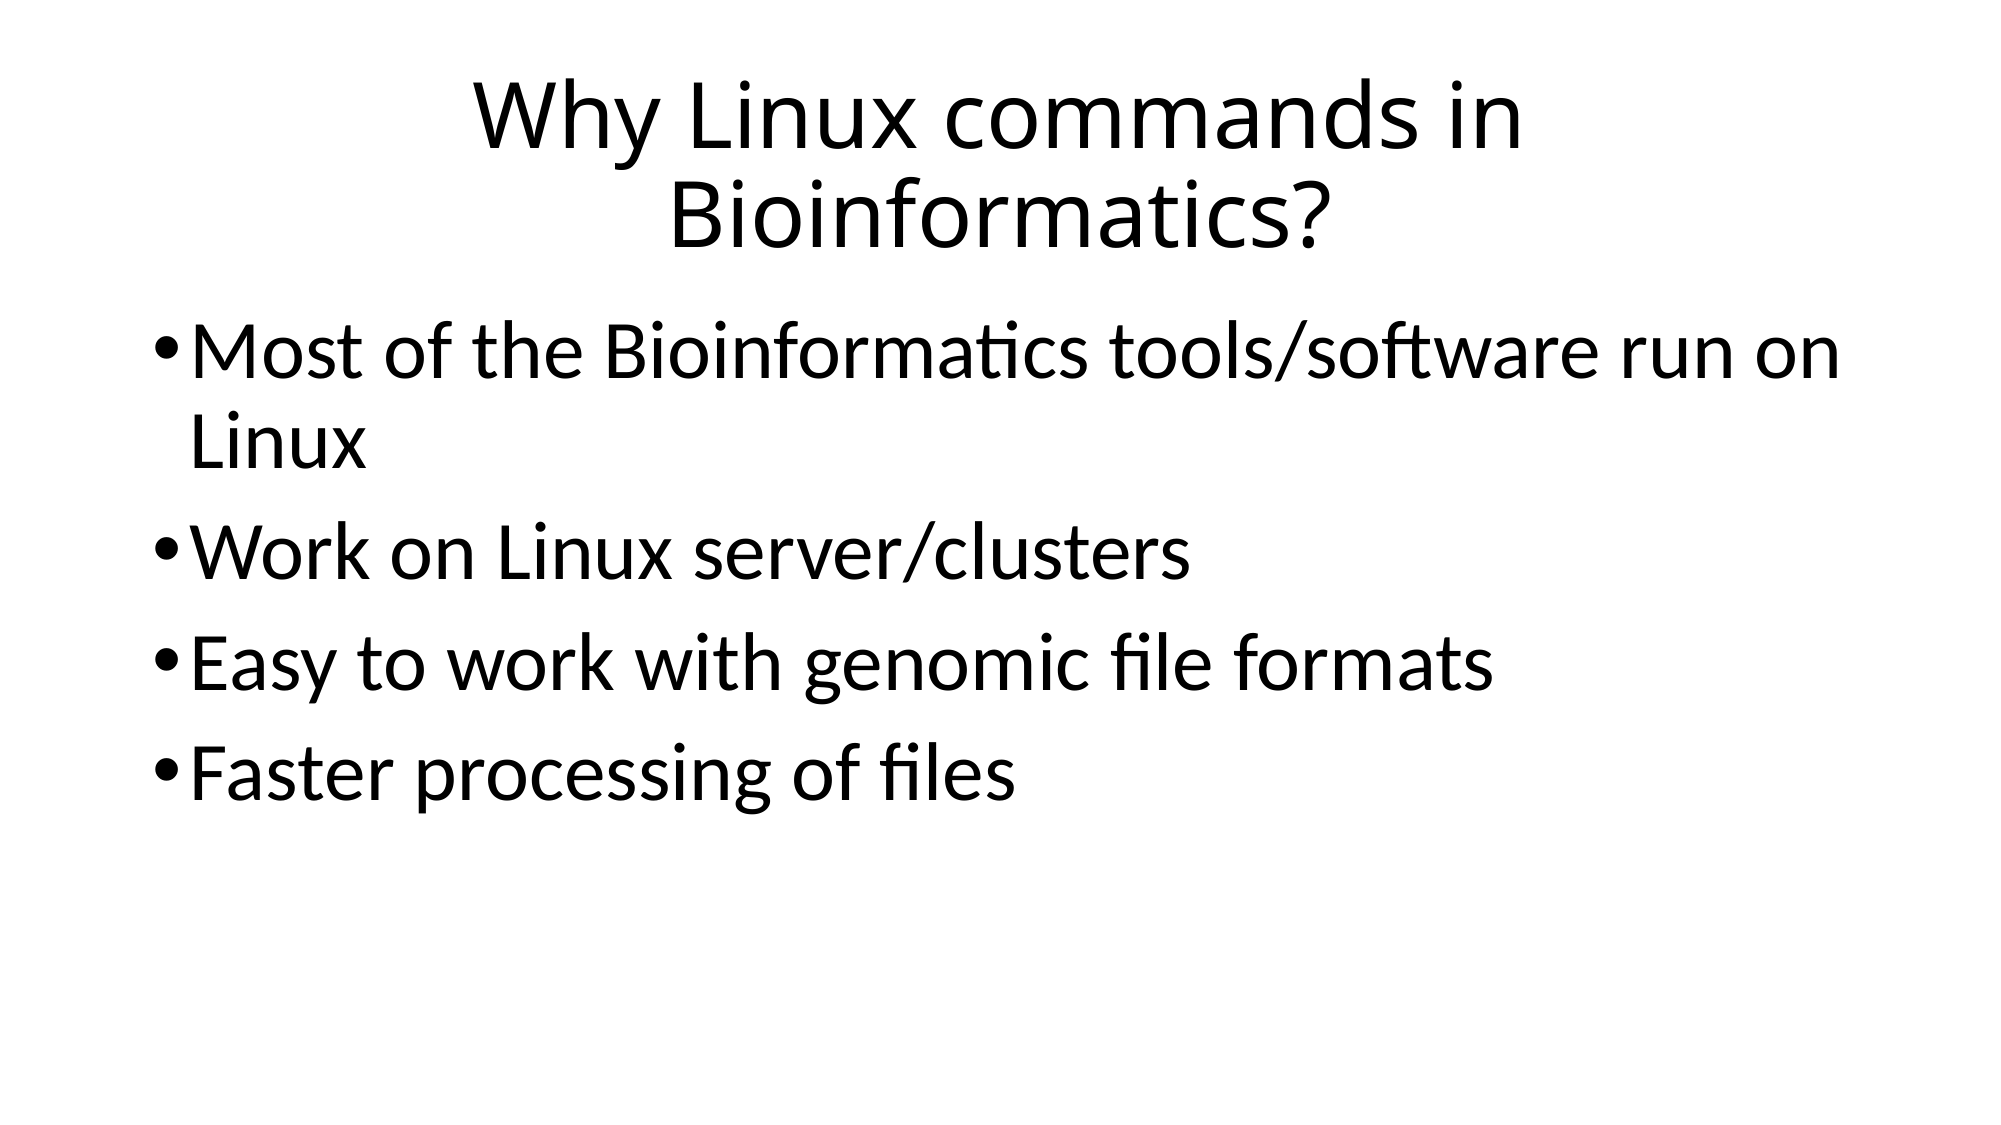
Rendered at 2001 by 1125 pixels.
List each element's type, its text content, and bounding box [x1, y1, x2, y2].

list Most of the Bioinformatics tools/software run on Linux Work on Linux server/clusters Easy to work with genomic file formats Faster processing of files [137, 299, 1863, 1014]
title Why Linux commands in Bioinformatics? [137, 59, 1863, 278]
